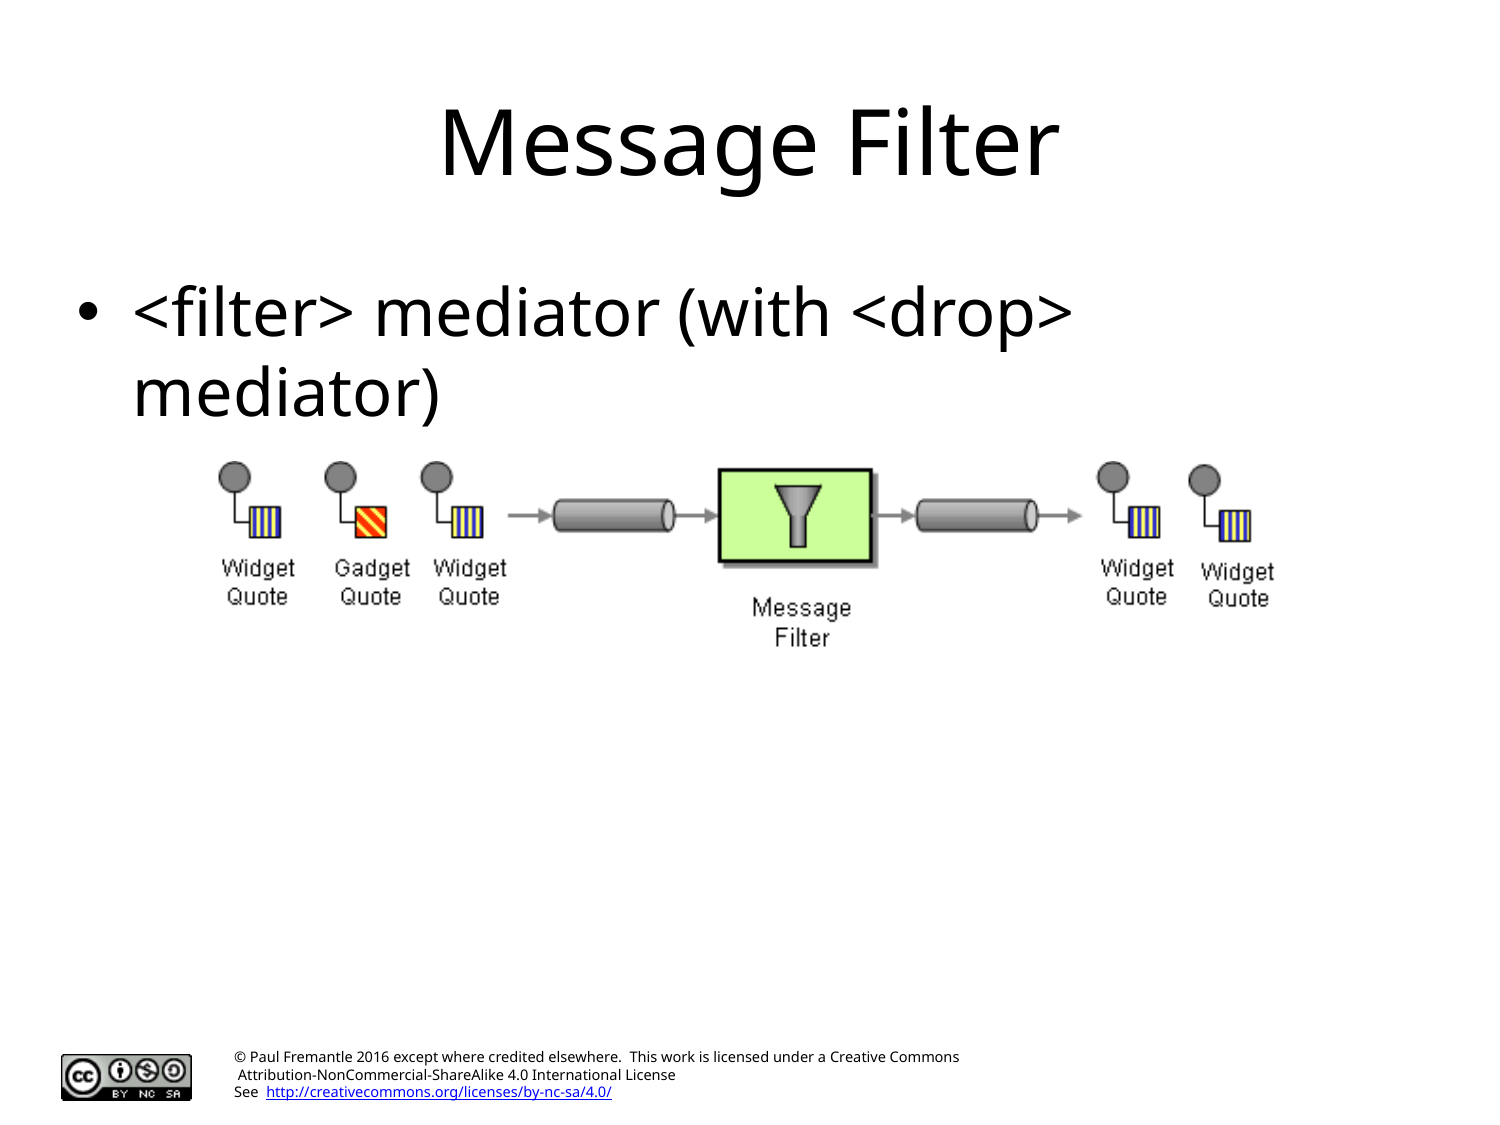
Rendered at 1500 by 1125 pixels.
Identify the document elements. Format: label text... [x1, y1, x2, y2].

title Message Filter [75, 45, 1425, 233]
picture [203, 460, 1293, 664]
picture [61, 1054, 192, 1101]
list <filter> mediator (with <drop> mediator) [61, 262, 1412, 1005]
